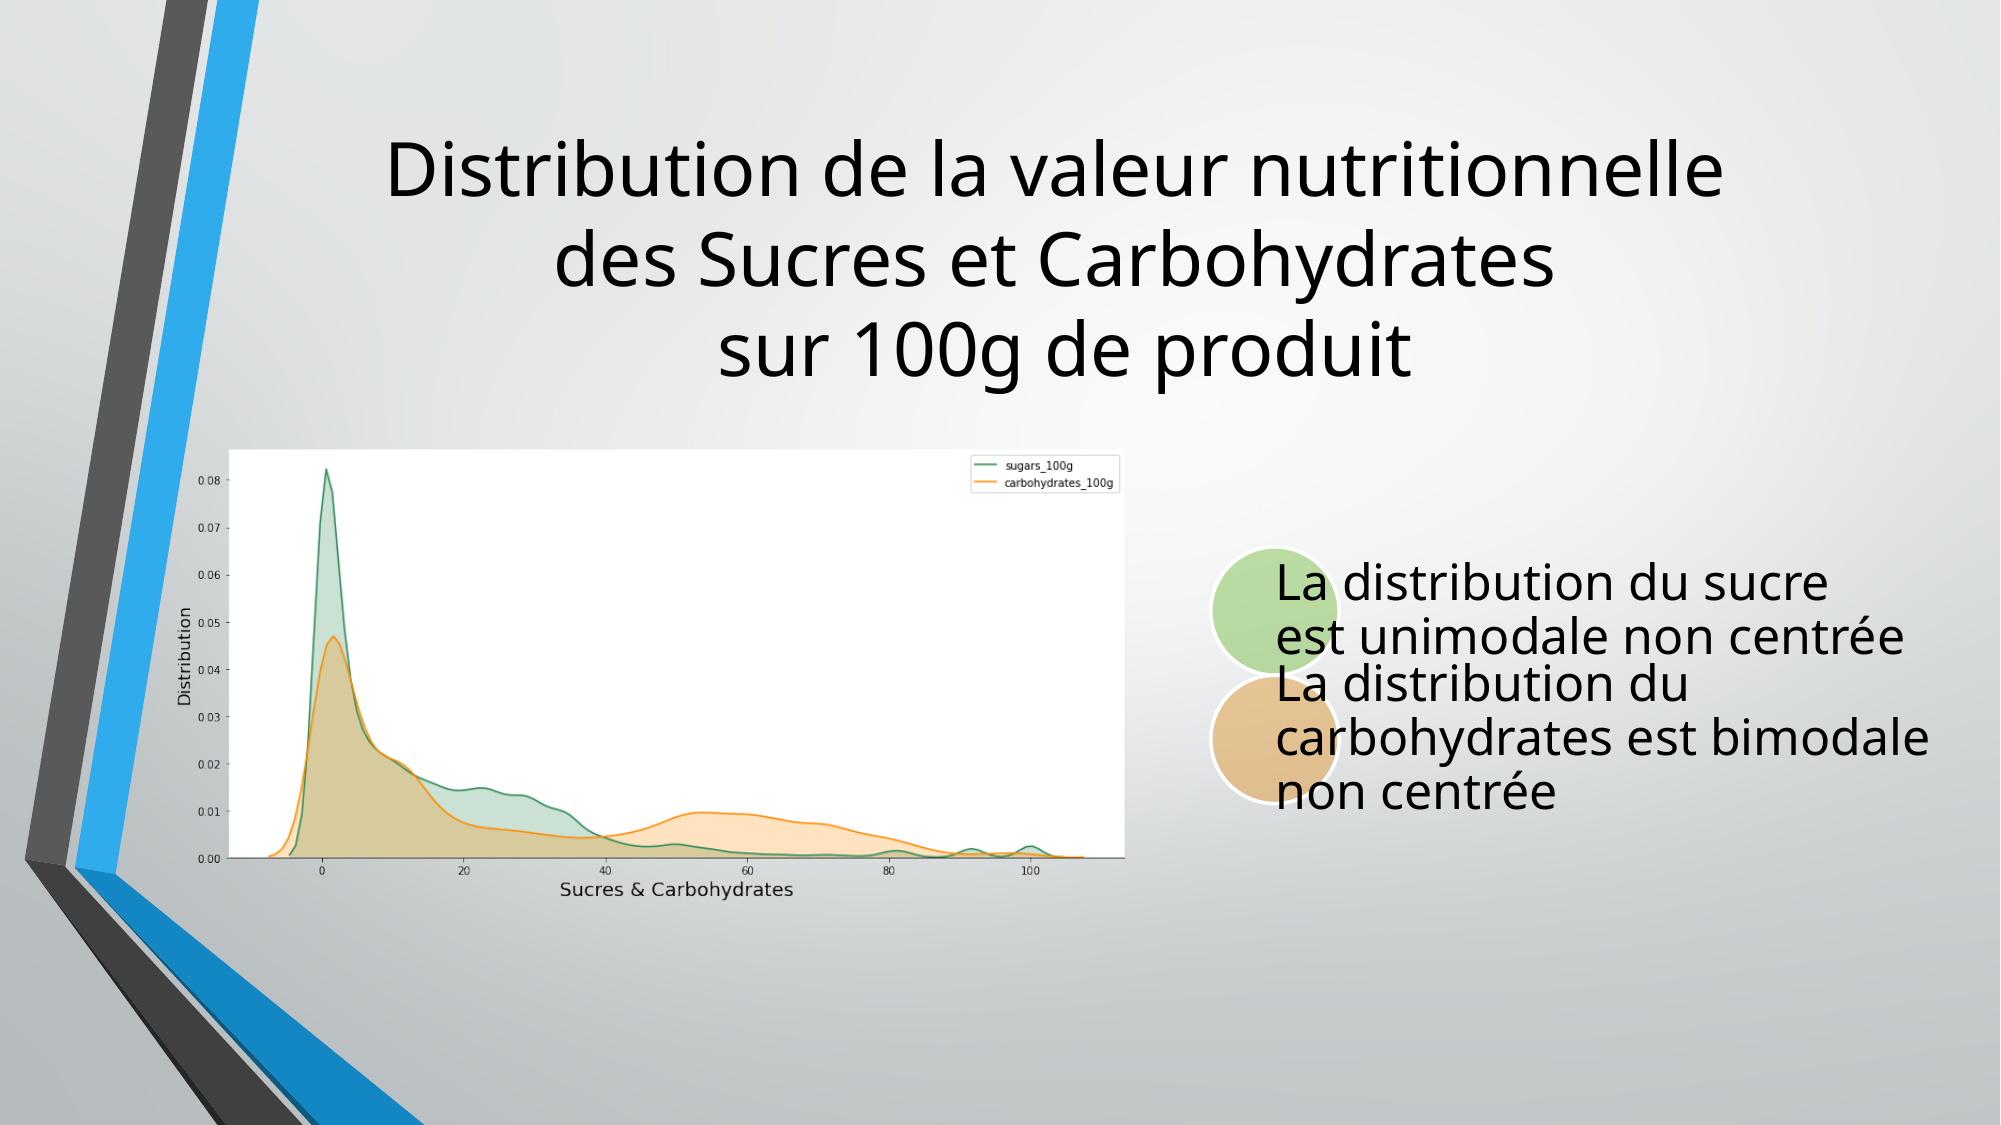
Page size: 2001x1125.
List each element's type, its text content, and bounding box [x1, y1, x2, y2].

title Distribution de la valeur nutritionnelle des Sucres et Carbohydrates sur 100g de produit [243, 112, 1887, 400]
picture [168, 443, 1131, 907]
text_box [1176, 467, 1961, 884]
